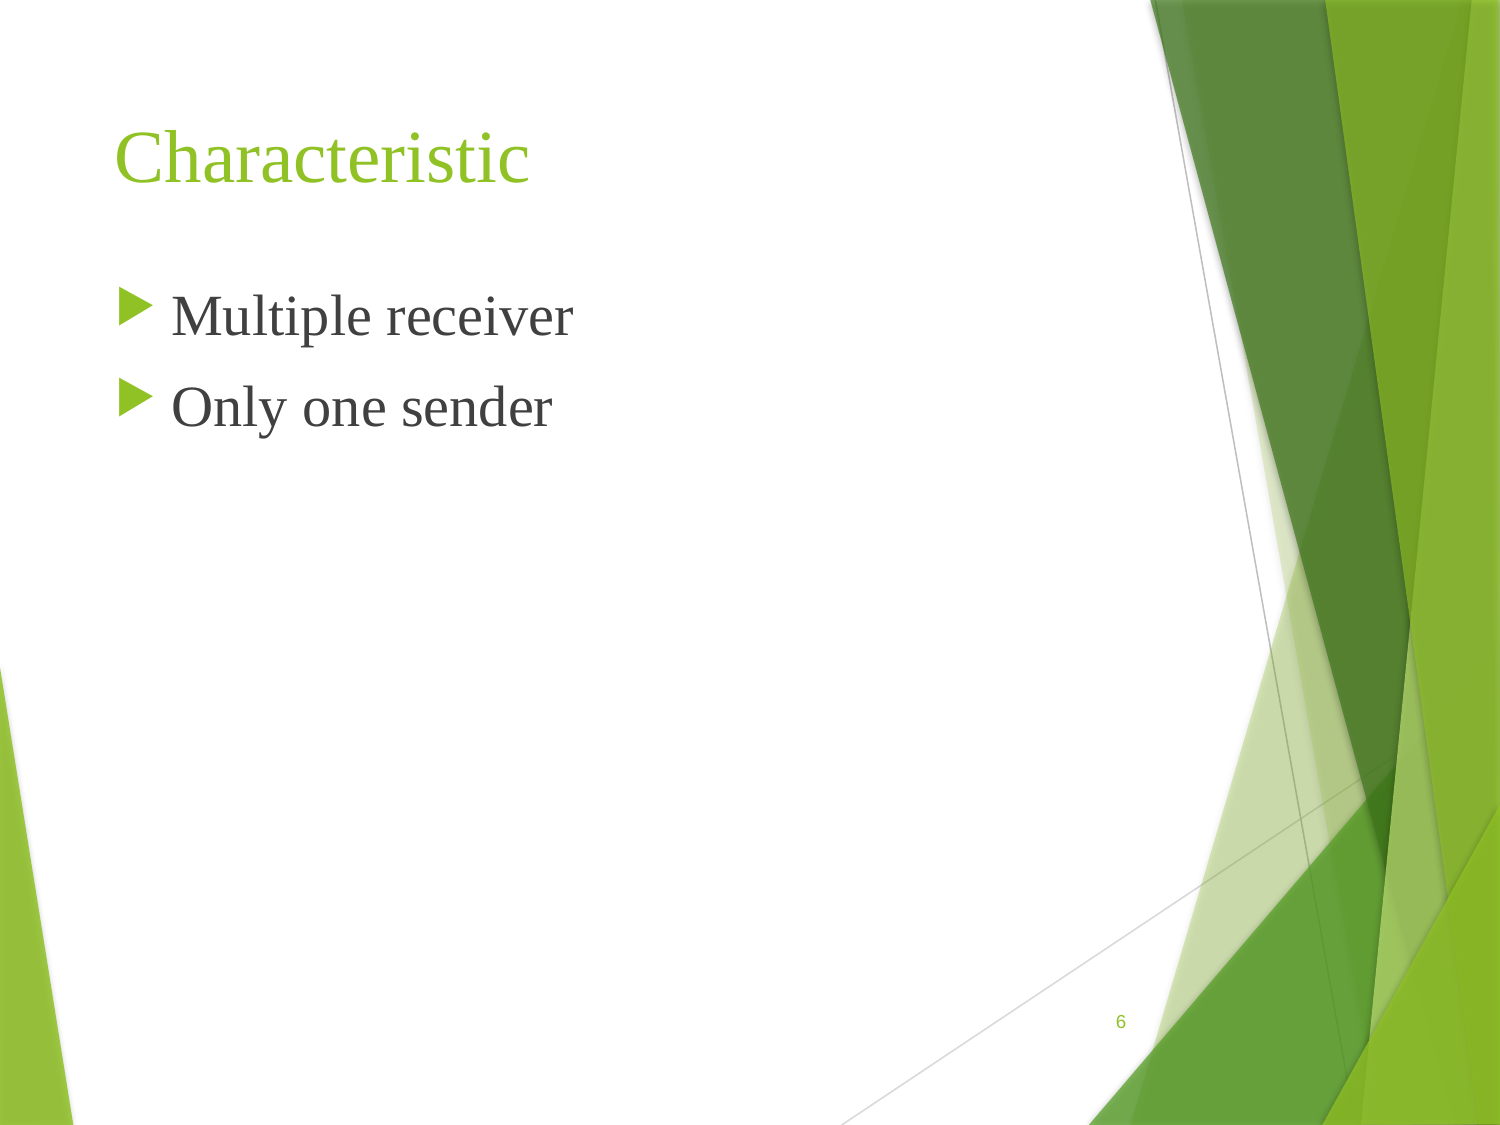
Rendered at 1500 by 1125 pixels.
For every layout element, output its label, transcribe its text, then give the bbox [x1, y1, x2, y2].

slide_number 6 [1057, 991, 1142, 1051]
list Multiple receiver Only one sender [99, 269, 1142, 907]
title Characteristic [99, 99, 1142, 224]
